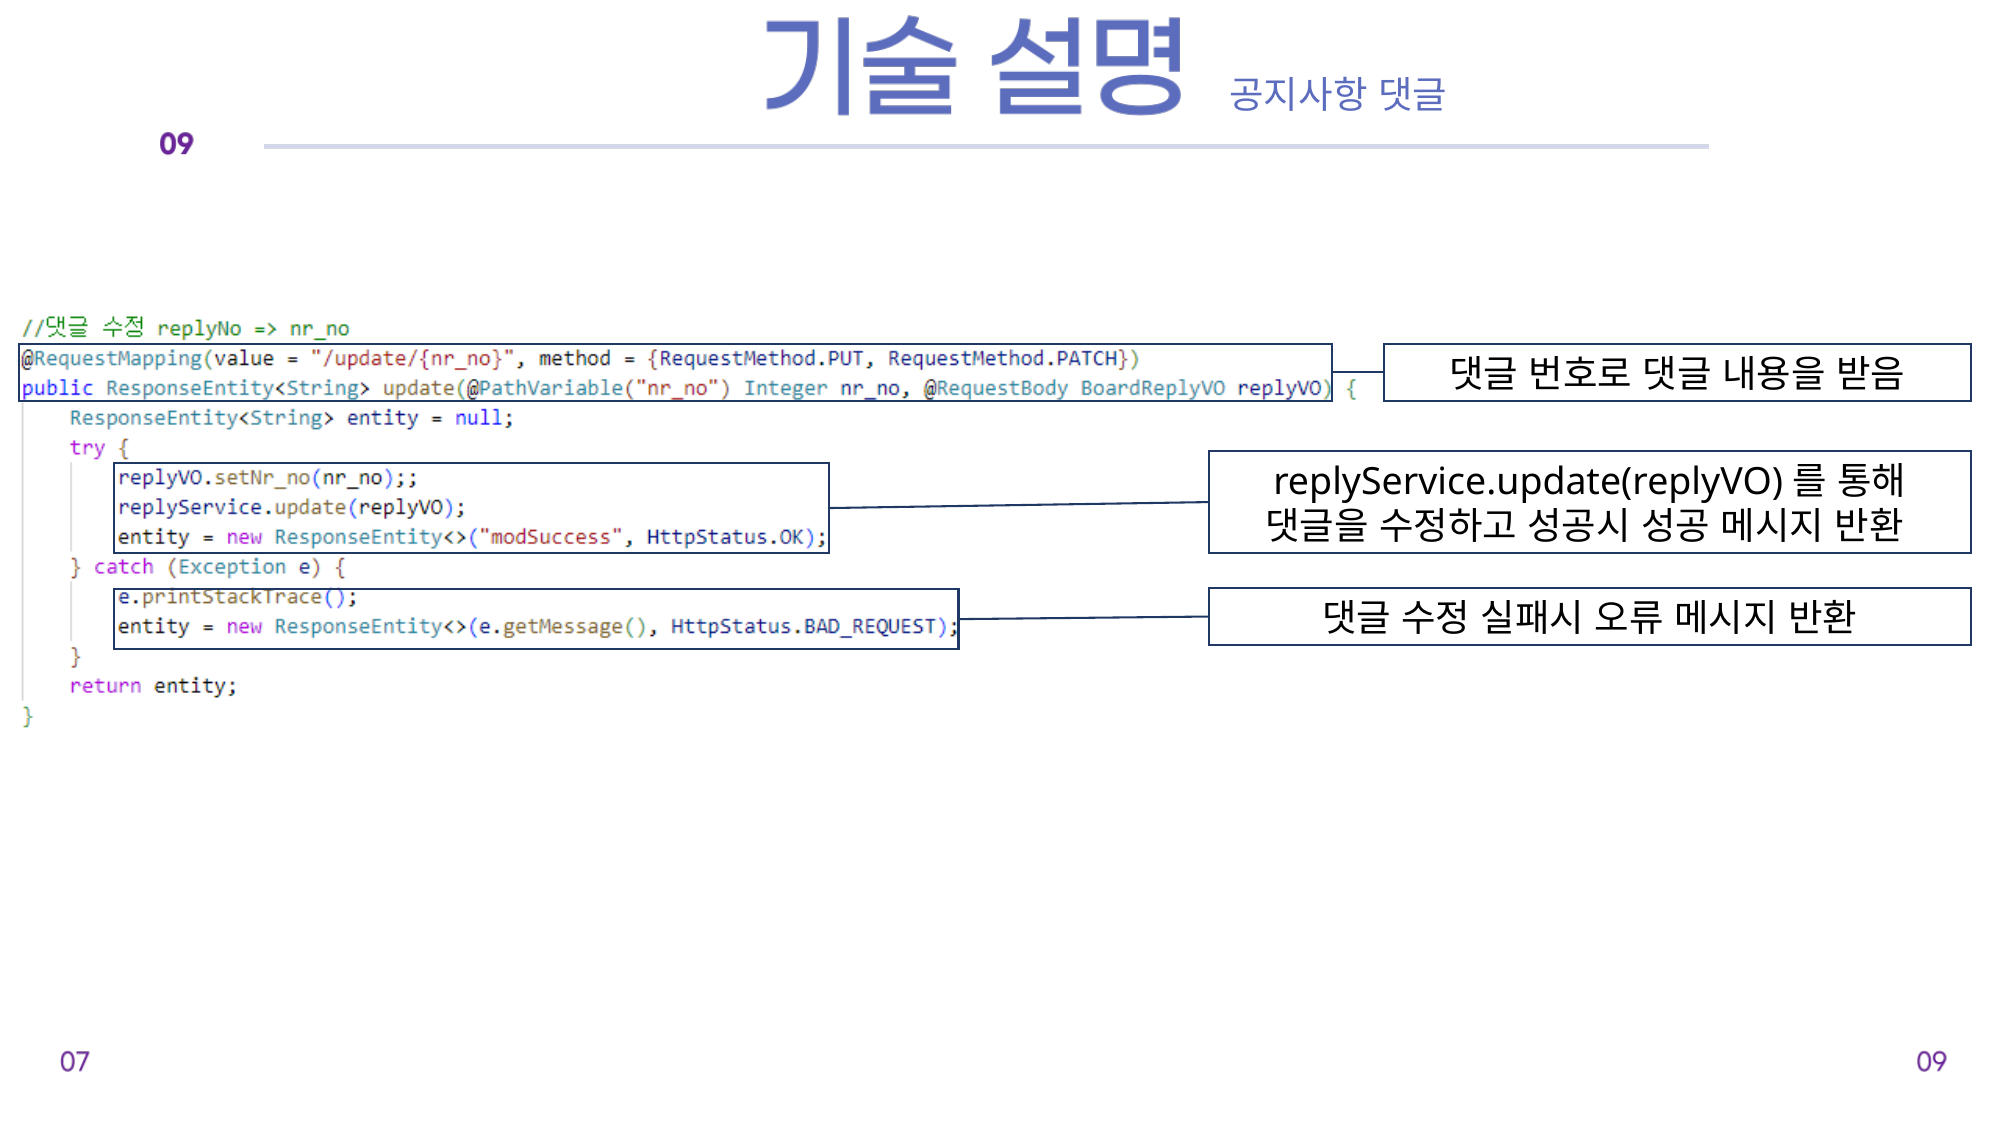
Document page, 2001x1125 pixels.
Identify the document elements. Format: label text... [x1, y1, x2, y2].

picture [155, 124, 206, 177]
picture [56, 1045, 101, 1090]
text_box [828, 502, 1209, 509]
text_box 댓글 번호로 댓글 내용을 받음 [1383, 343, 1972, 402]
text_box replyService.update(replyVO)를 통해 댓글을 수정하고 성공시 성공 메시지 반환 [1365, 450, 1972, 554]
text_box 공지사항 댓글 [1232, 63, 1463, 124]
picture [1912, 1045, 1959, 1090]
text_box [958, 616, 1209, 620]
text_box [1232, 140, 1709, 153]
picture [18, 309, 1365, 729]
picture [662, 0, 1232, 168]
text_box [264, 140, 662, 153]
text_box 댓글 수정 실패시 오류 메시지 반환 [1365, 587, 1972, 646]
